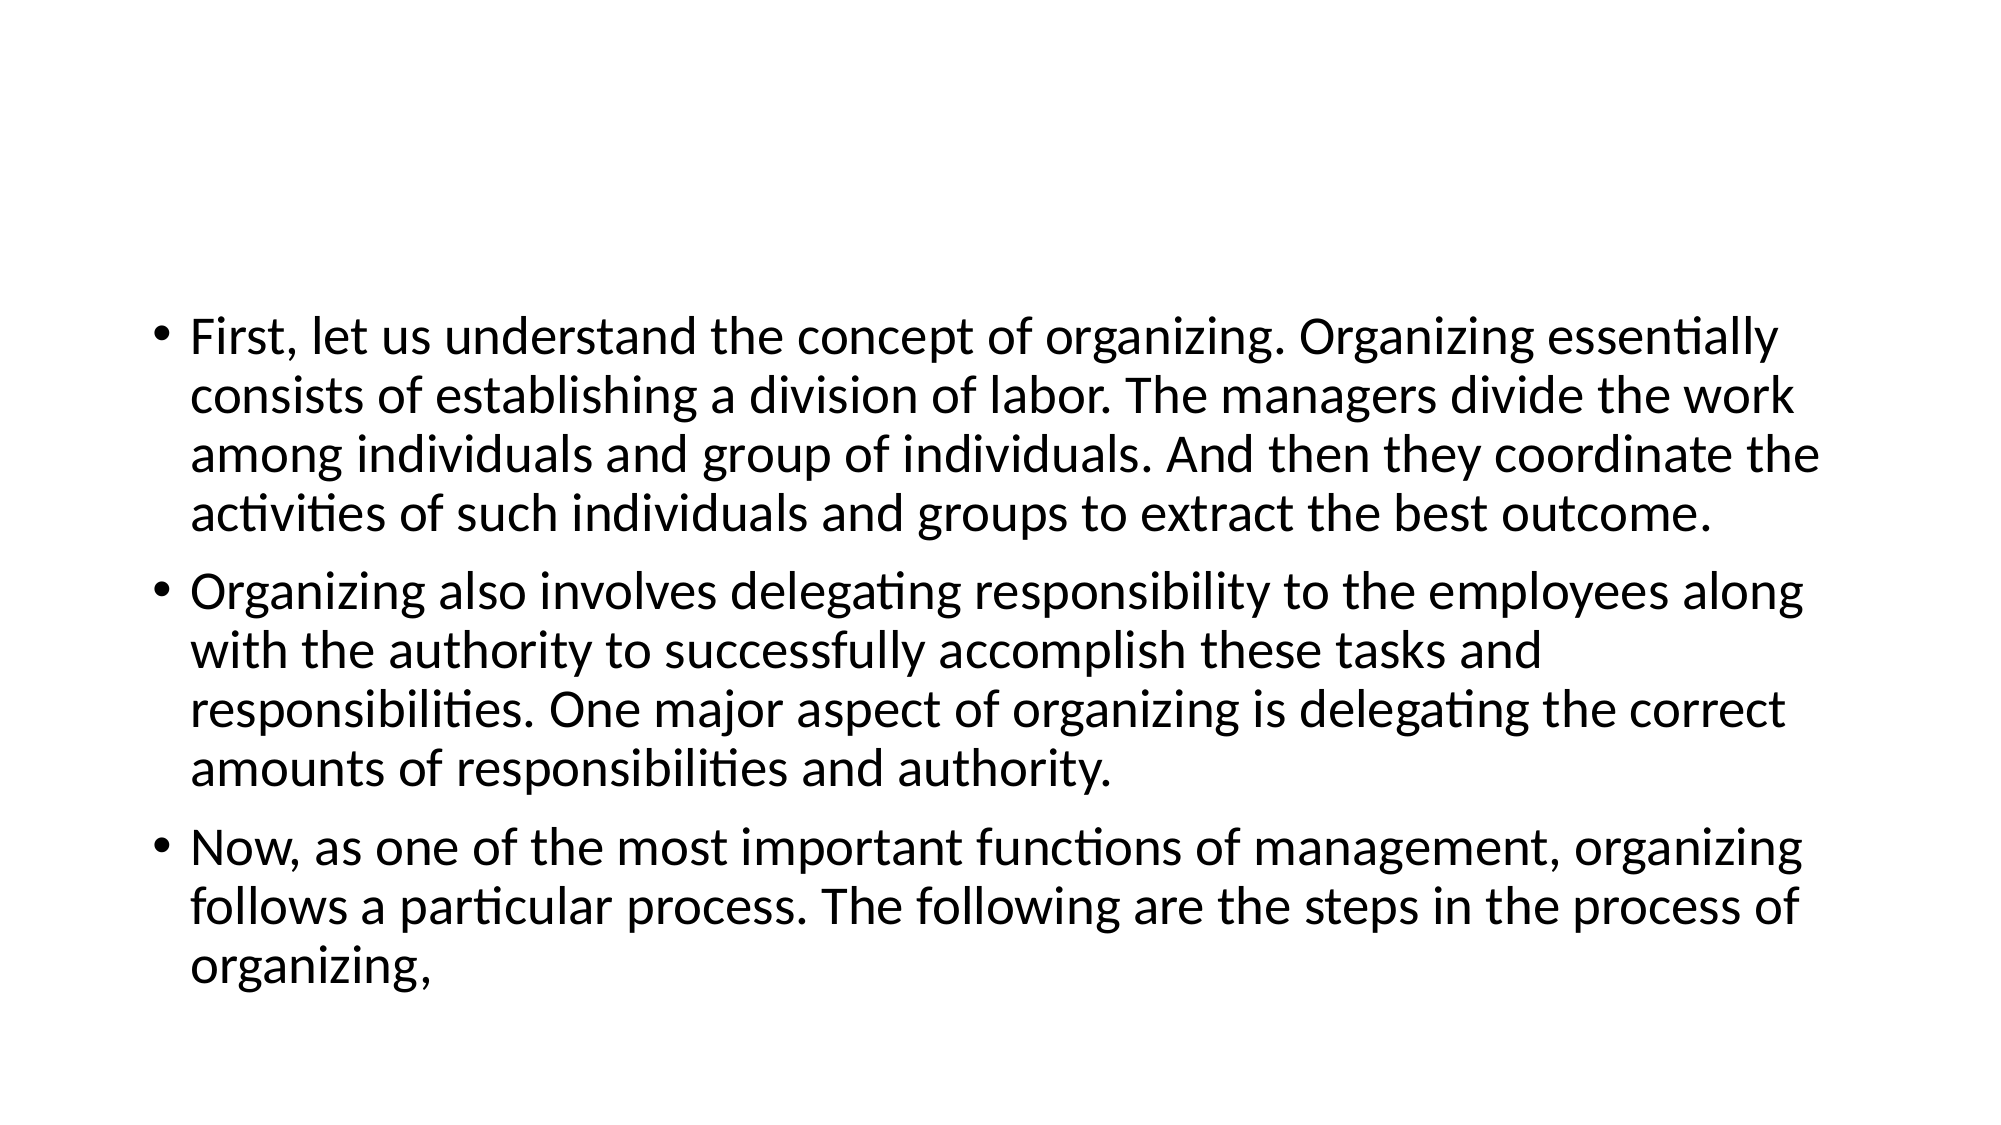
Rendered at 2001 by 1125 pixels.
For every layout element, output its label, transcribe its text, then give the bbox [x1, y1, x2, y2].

list First, let us understand the concept of organizing. Organizing essentially consists of establishing a division of labor. The managers divide the work among individuals and group of individuals. And then they coordinate the activities of such individuals and groups to extract the best outcome. Organizing also involves delegating responsibility to the employees along with the authority to successfully accomplish these tasks and responsibilities. One major aspect of organizing is delegating the correct amounts of responsibilities and authority. Now, as one of the most important functions of management, organizing follows a particular process. The following are the steps in the process of organizing, [137, 299, 1863, 1014]
